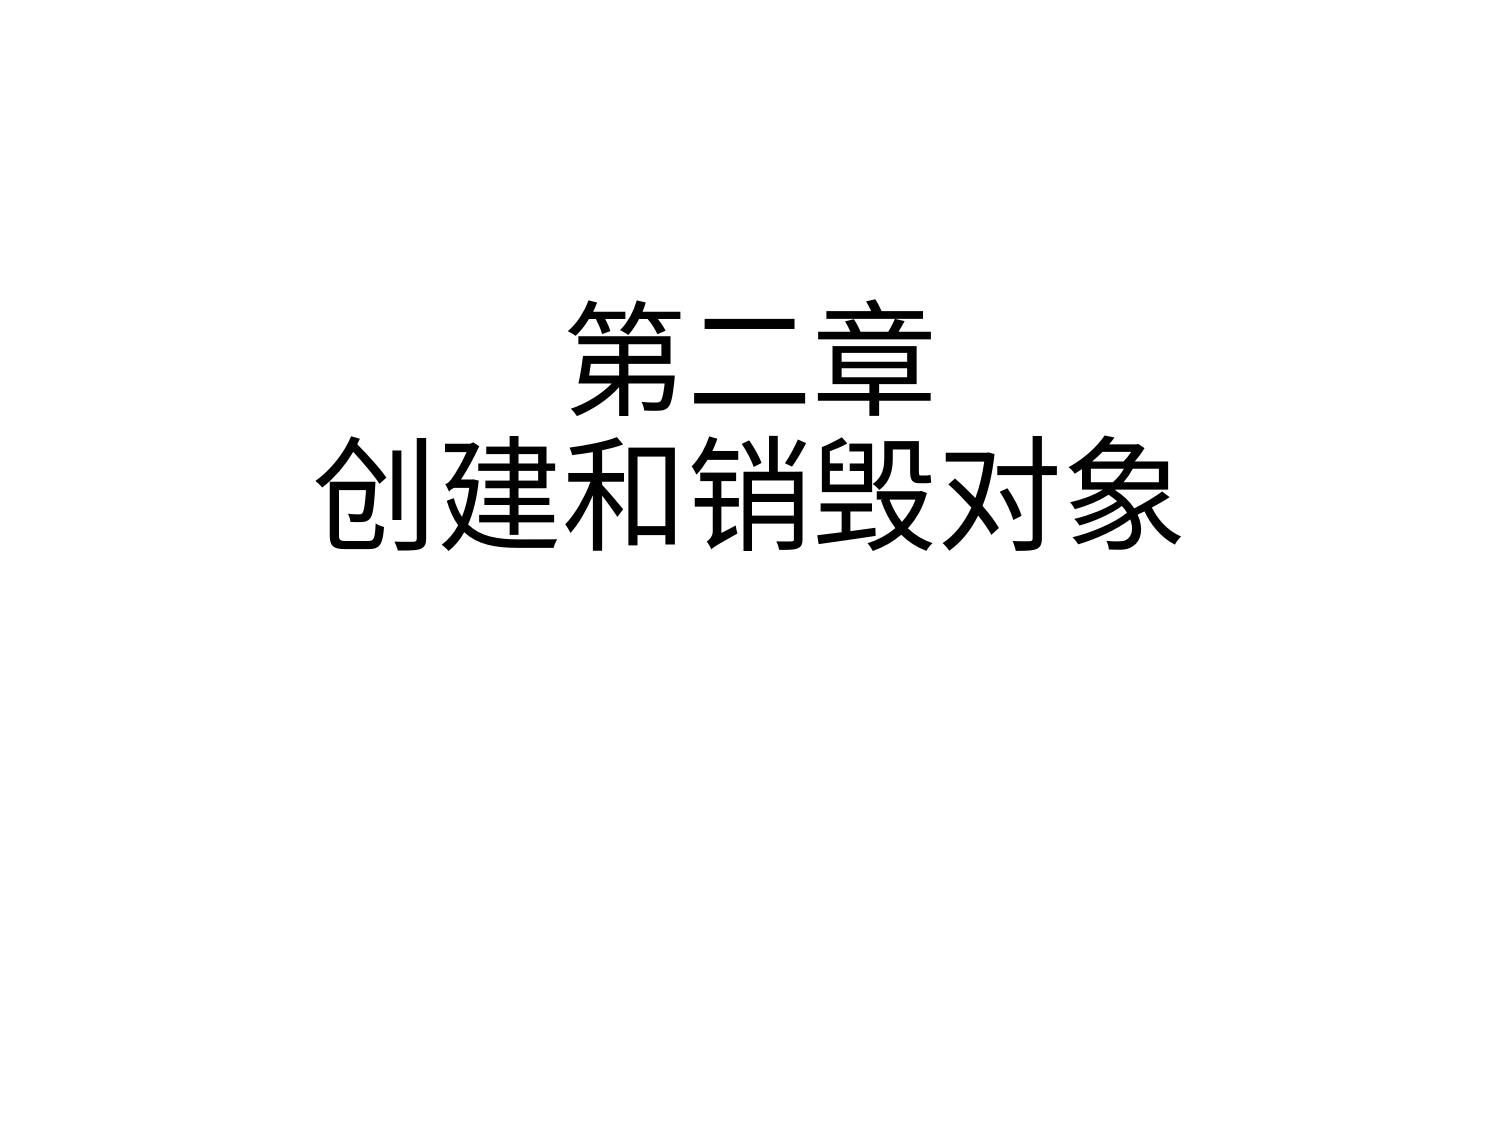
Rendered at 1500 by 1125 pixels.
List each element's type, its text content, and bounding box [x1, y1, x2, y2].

title 第二章 创建和销毁对象 [112, 184, 1388, 576]
